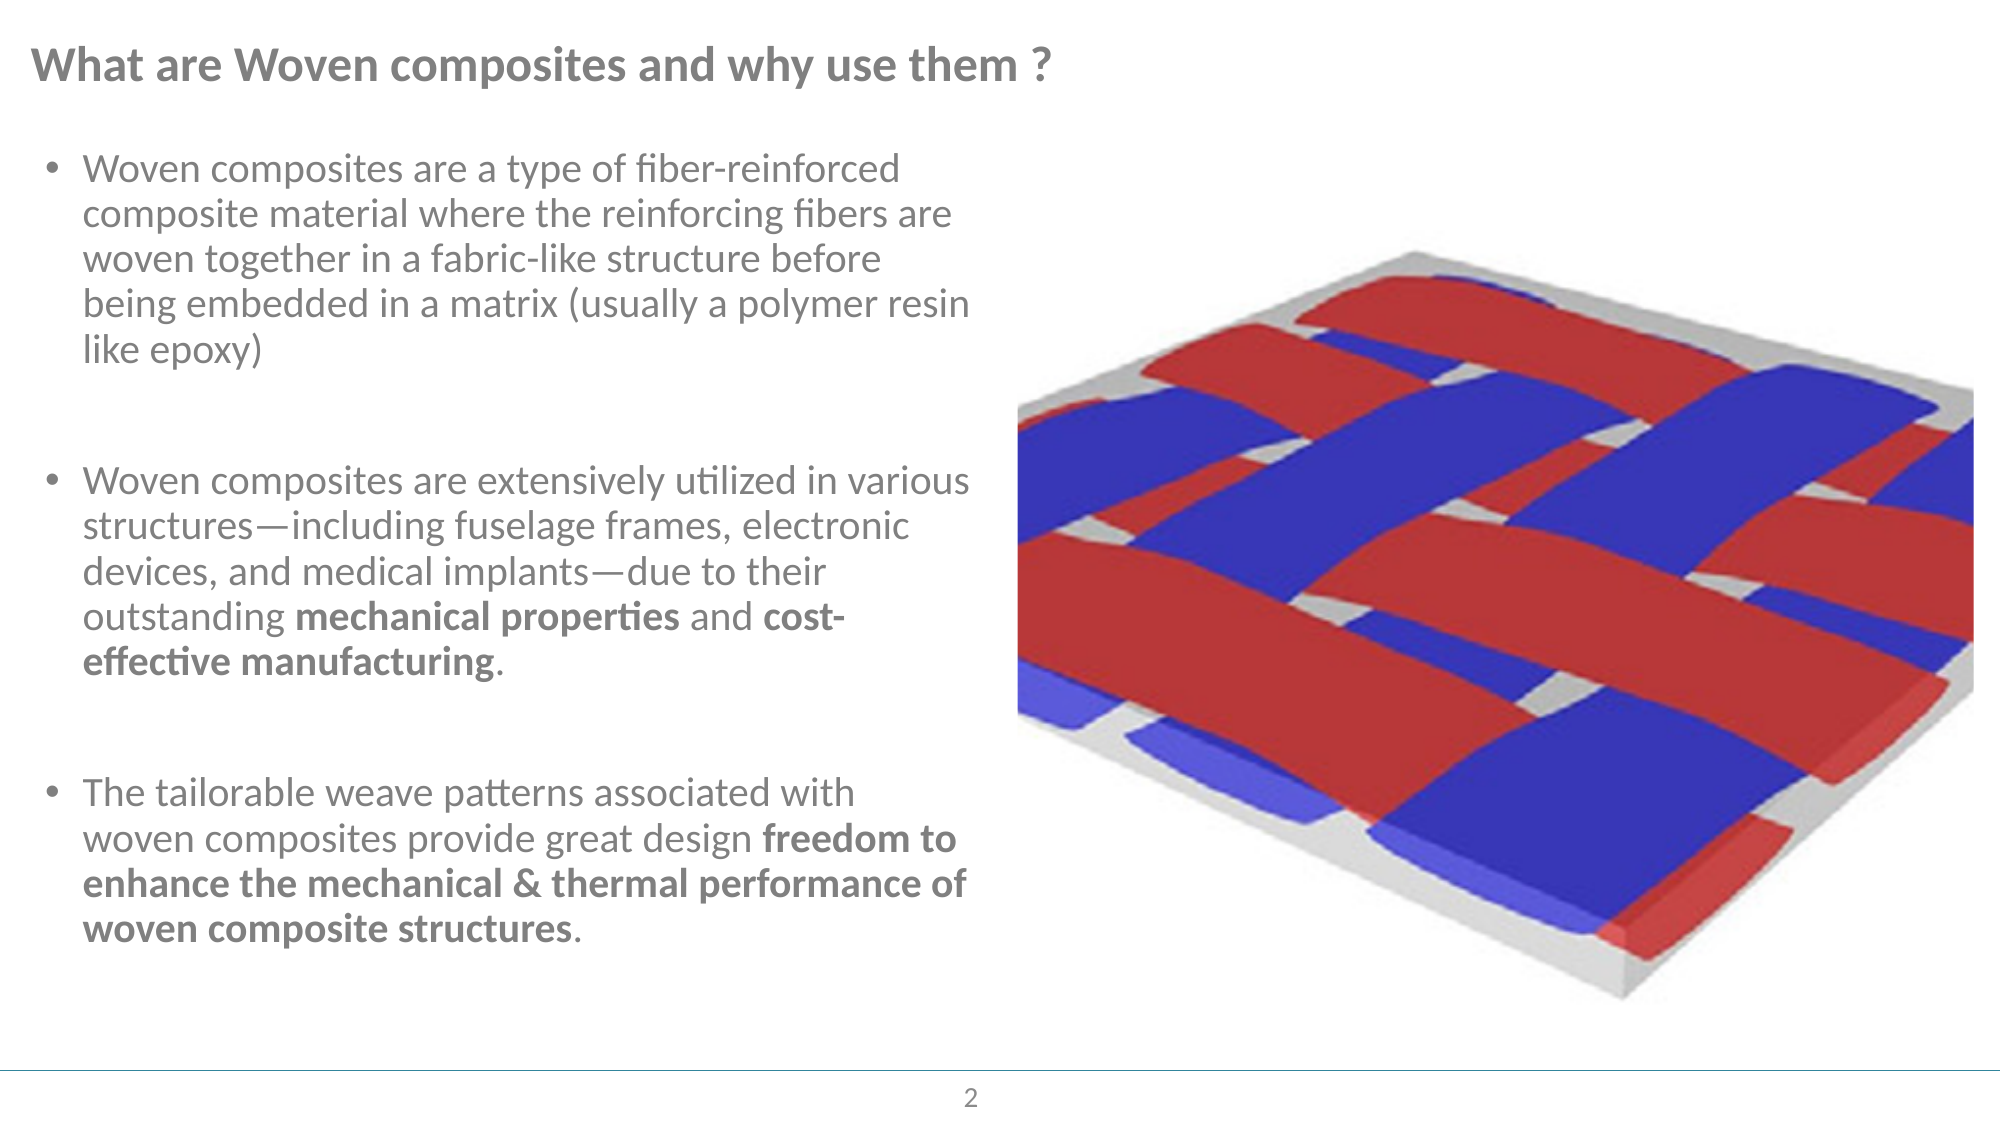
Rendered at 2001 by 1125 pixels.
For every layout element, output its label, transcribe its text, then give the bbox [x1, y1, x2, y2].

text_box Woven composites are a type of fiber-reinforced composite material where the reinforcing fibers are woven together in a fabric-like structure before being embedded in a matrix (usually a polymer resin like epoxy) Woven composites are extensively utilized in various structures—including fuselage frames, electronic devices, and medical implants—due to their outstanding mechanical properties and cost-effective manufacturing. The tailorable weave patterns associated with woven composites provide great design freedom to enhance the mechanical & thermal performance of woven composite structures. [30, 139, 987, 1044]
slide_number 2 [860, 1070, 1082, 1122]
picture [1017, 139, 1974, 1044]
title What are Woven composites and why use them ? [0, 3, 2000, 129]
